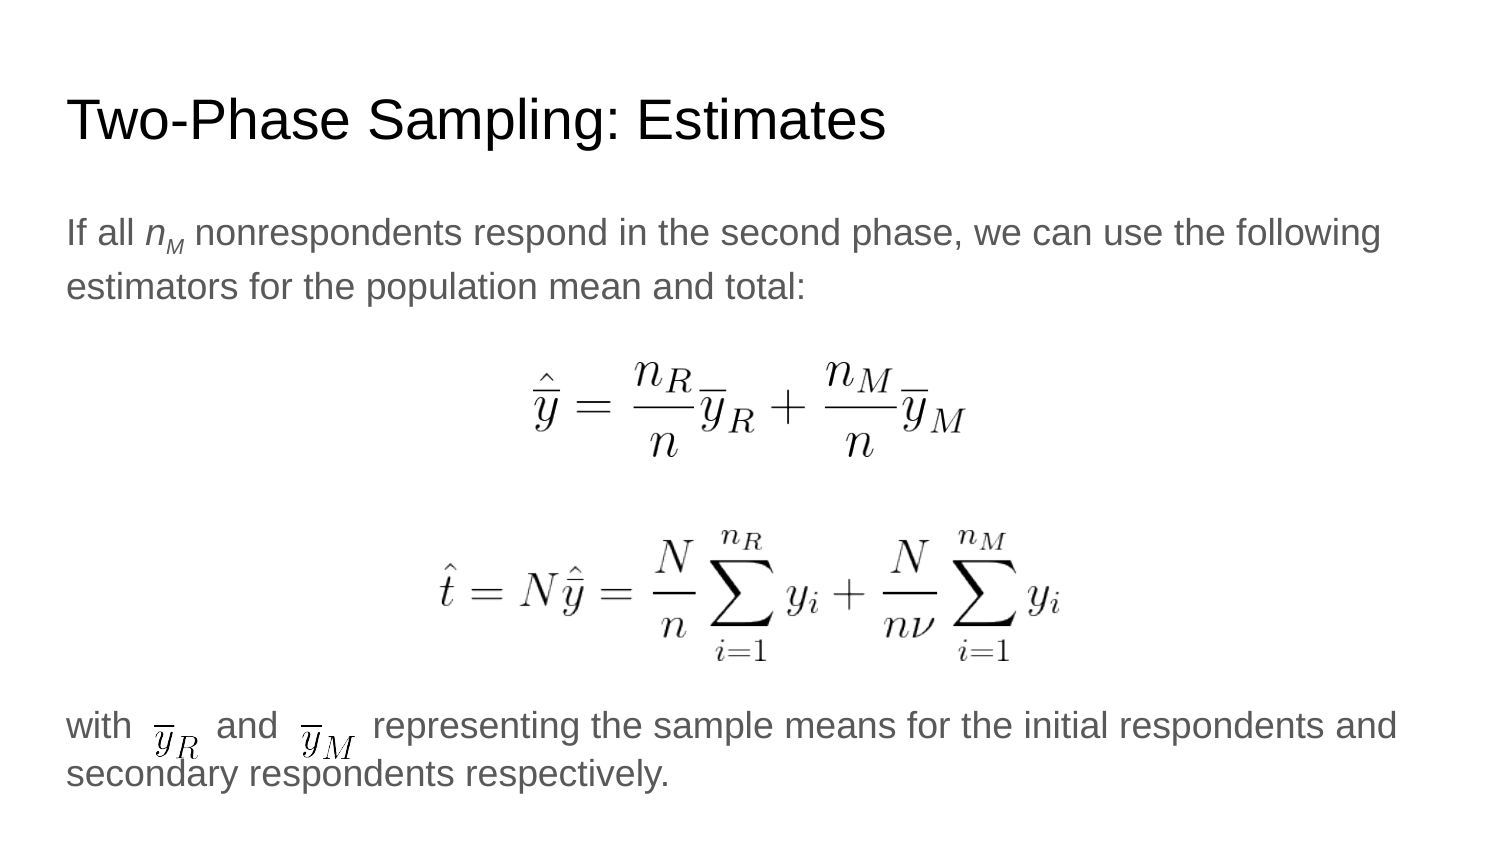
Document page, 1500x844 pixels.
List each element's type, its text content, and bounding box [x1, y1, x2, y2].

list If all nM nonrespondents respond in the second phase, we can use the following estimators for the population mean and total: with and representing the sample means for the initial respondents and secondary respondents respectively. [51, 189, 1449, 832]
picture [438, 529, 1062, 661]
picture [154, 725, 198, 759]
picture [533, 362, 967, 458]
title Two-Phase Sampling: Estimates [51, 72, 1449, 167]
picture [301, 725, 355, 759]
